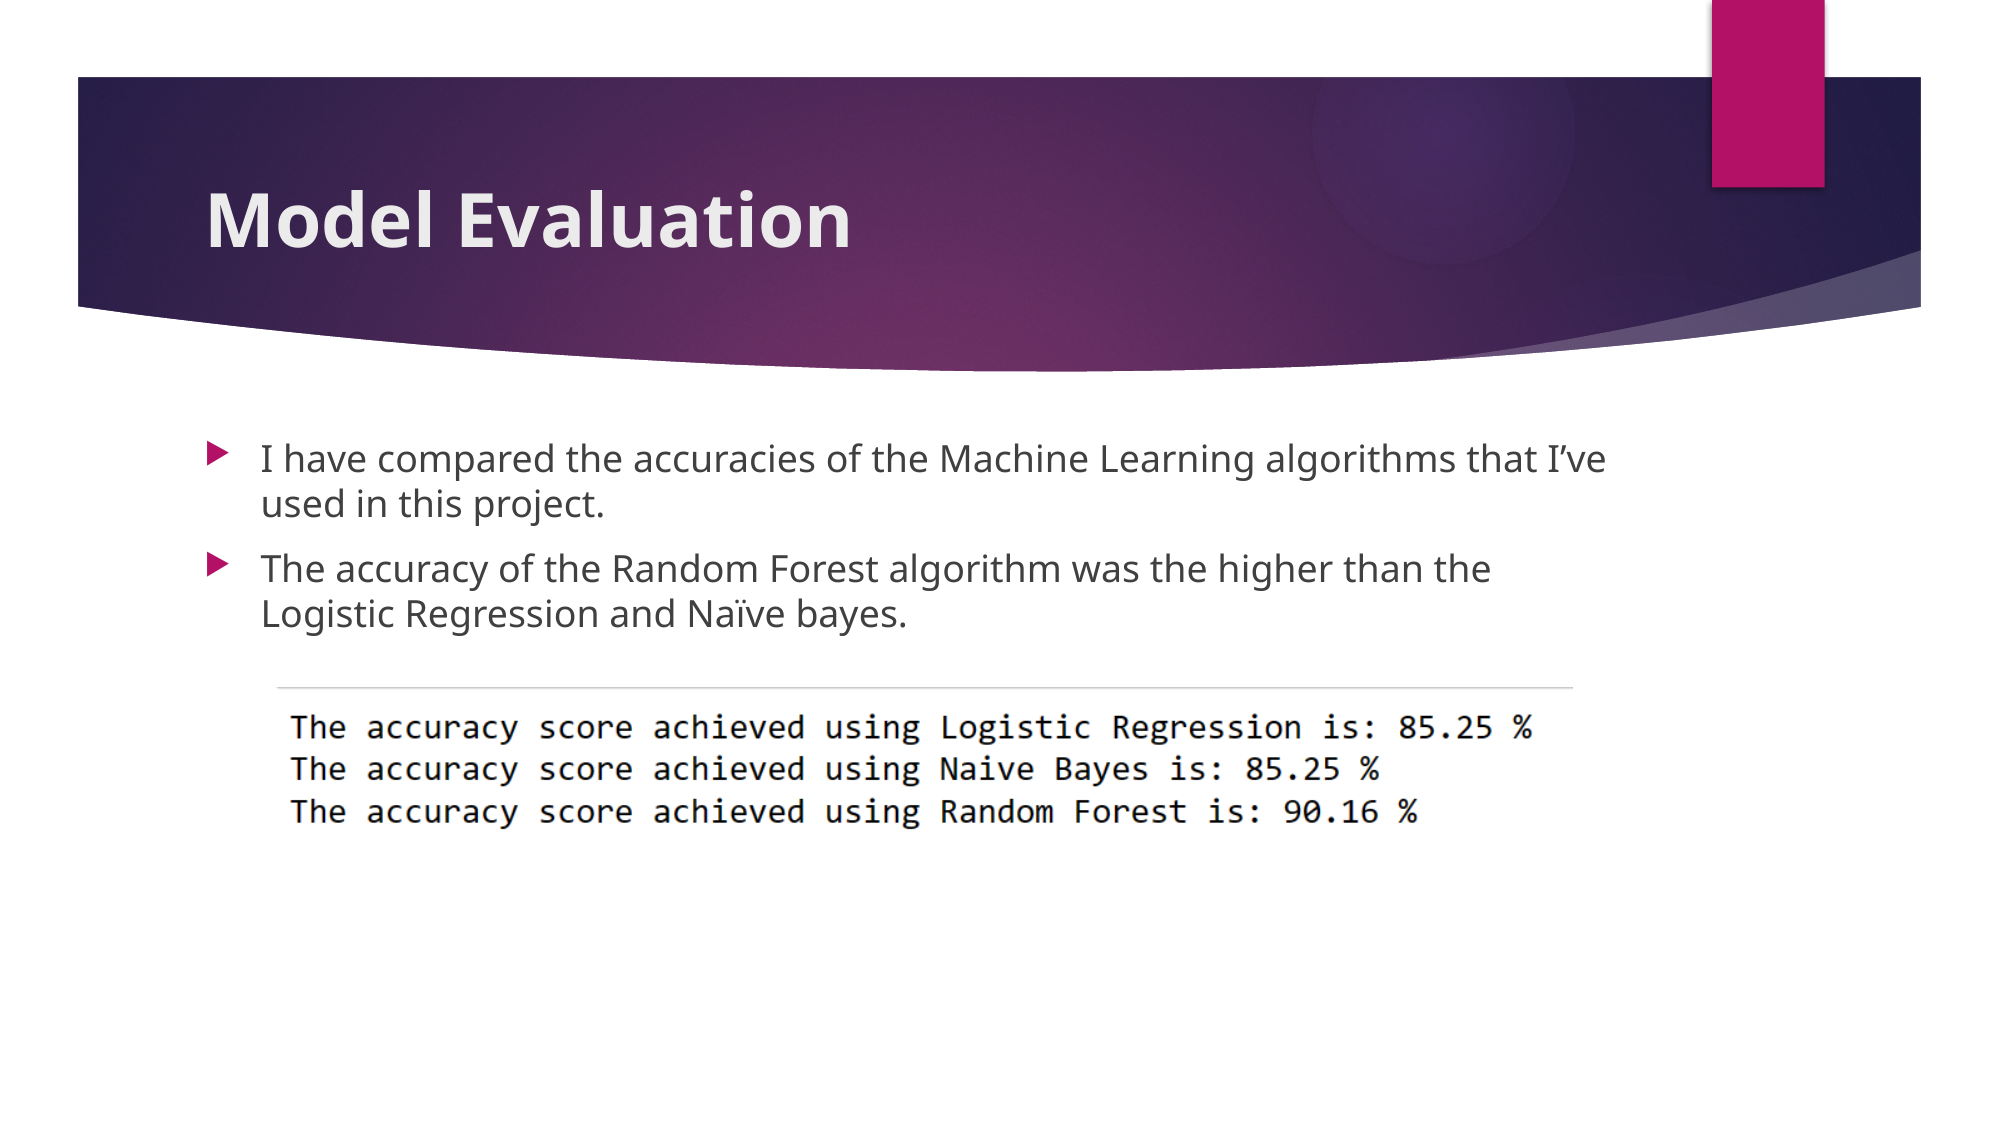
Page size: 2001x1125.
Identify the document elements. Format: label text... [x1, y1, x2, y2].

title Model Evaluation [189, 159, 1627, 276]
picture [254, 687, 1573, 848]
list I have compared the accuracies of the Machine Learning algorithms that I’ve used in this project. The accuracy of the Random Forest algorithm was the higher than the Logistic Regression and Naïve bayes. [189, 427, 1638, 988]
